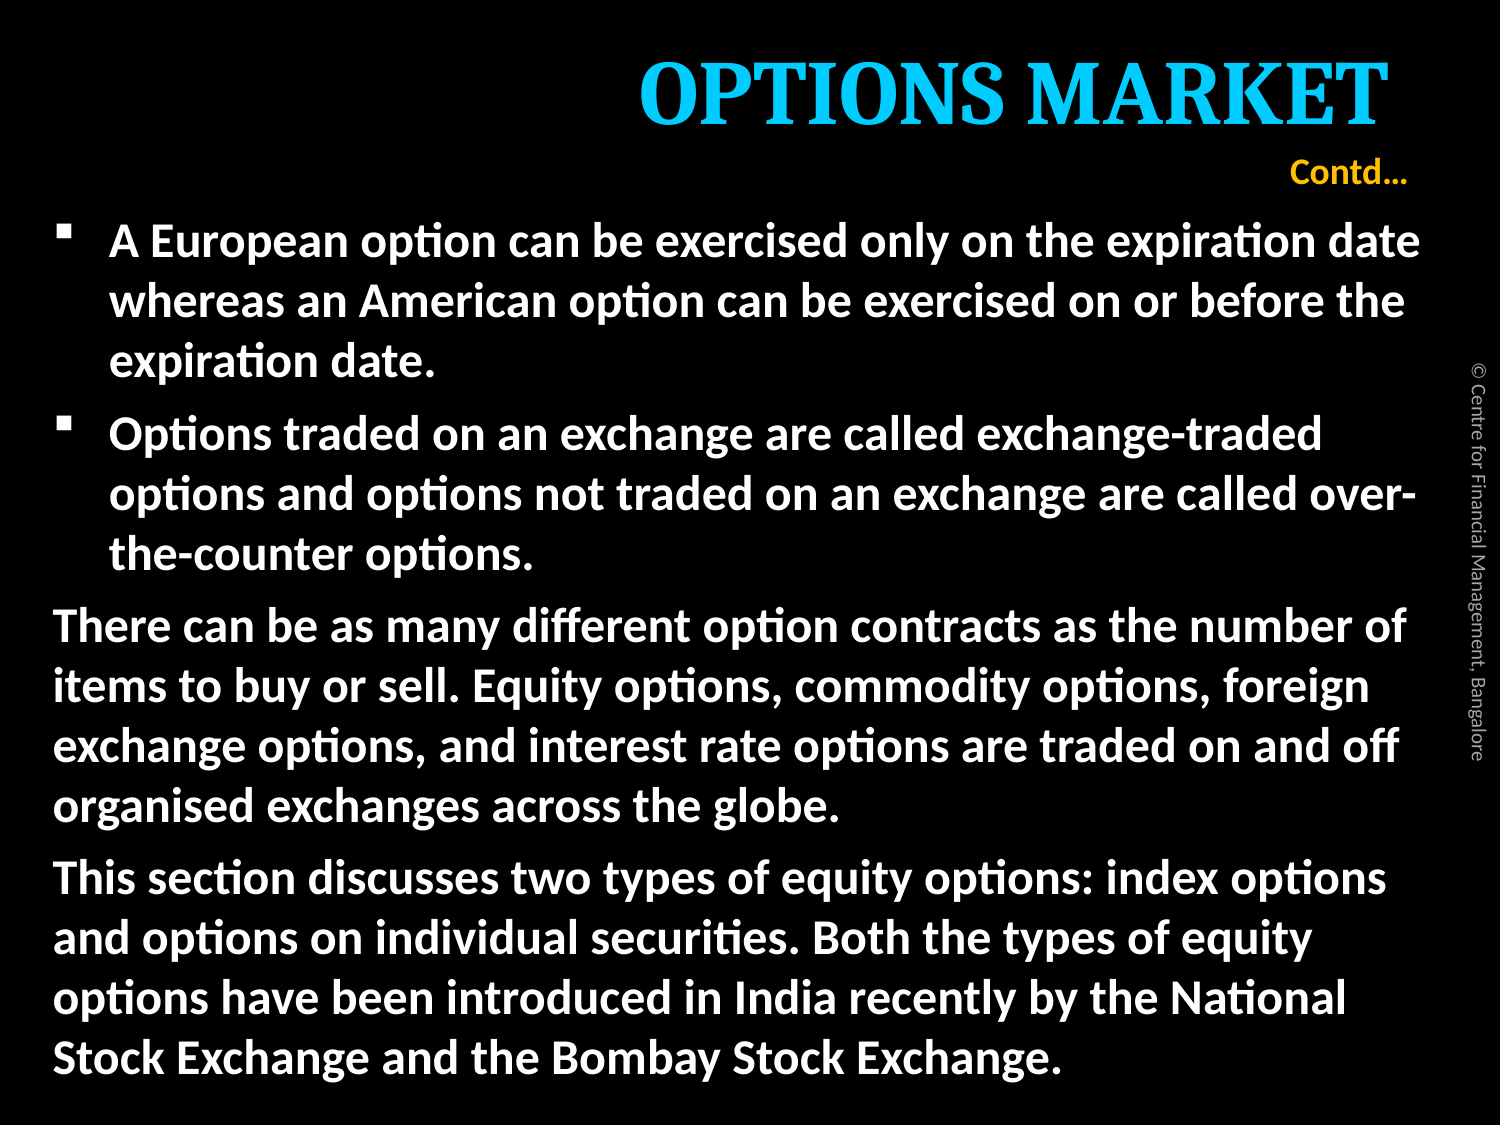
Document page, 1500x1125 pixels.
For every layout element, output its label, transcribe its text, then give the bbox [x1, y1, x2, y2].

title OPTIONS MARKET [75, 24, 1425, 150]
list A European option can be exercised only on the expiration date whereas an American option can be exercised on or before the expiration date. Options traded on an exchange are called exchange-traded options and options not traded on an exchange are called over-the-counter options. There can be as many different option contracts as the number of items to buy or sell. Equity options, commodity options, foreign exchange options, and interest rate options are traded on and off organised exchanges across the globe. This section discusses two types of equity options: index options and options on individual securities. Both the types of equity options have been introduced in India recently by the National Stock Exchange and the Bombay Stock Exchange. [37, 200, 1450, 1100]
text_box Contd… [1275, 139, 1424, 200]
